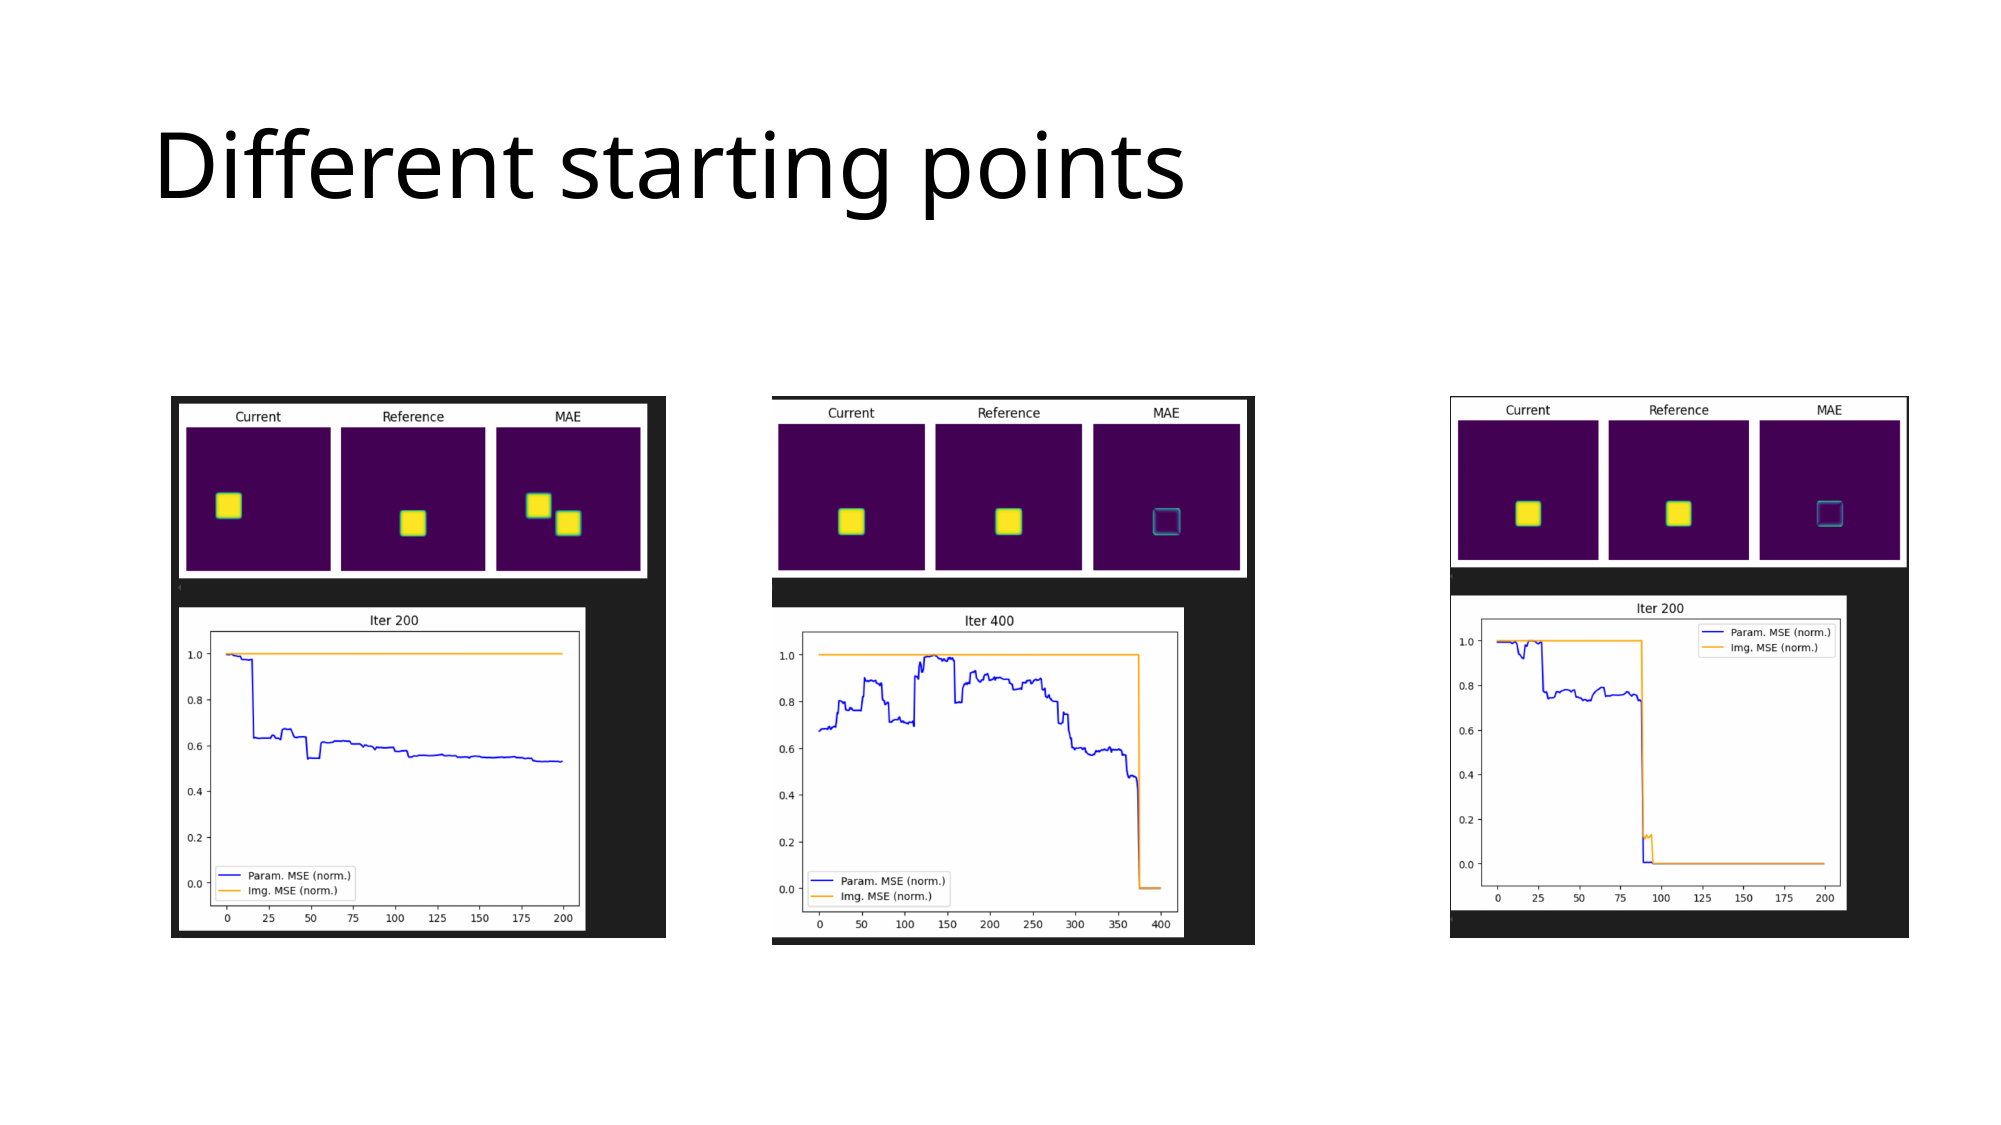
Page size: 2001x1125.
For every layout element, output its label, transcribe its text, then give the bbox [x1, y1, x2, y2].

title Different starting points [137, 59, 1863, 278]
picture [171, 396, 666, 938]
picture [1449, 396, 1909, 938]
picture [771, 396, 1256, 945]
